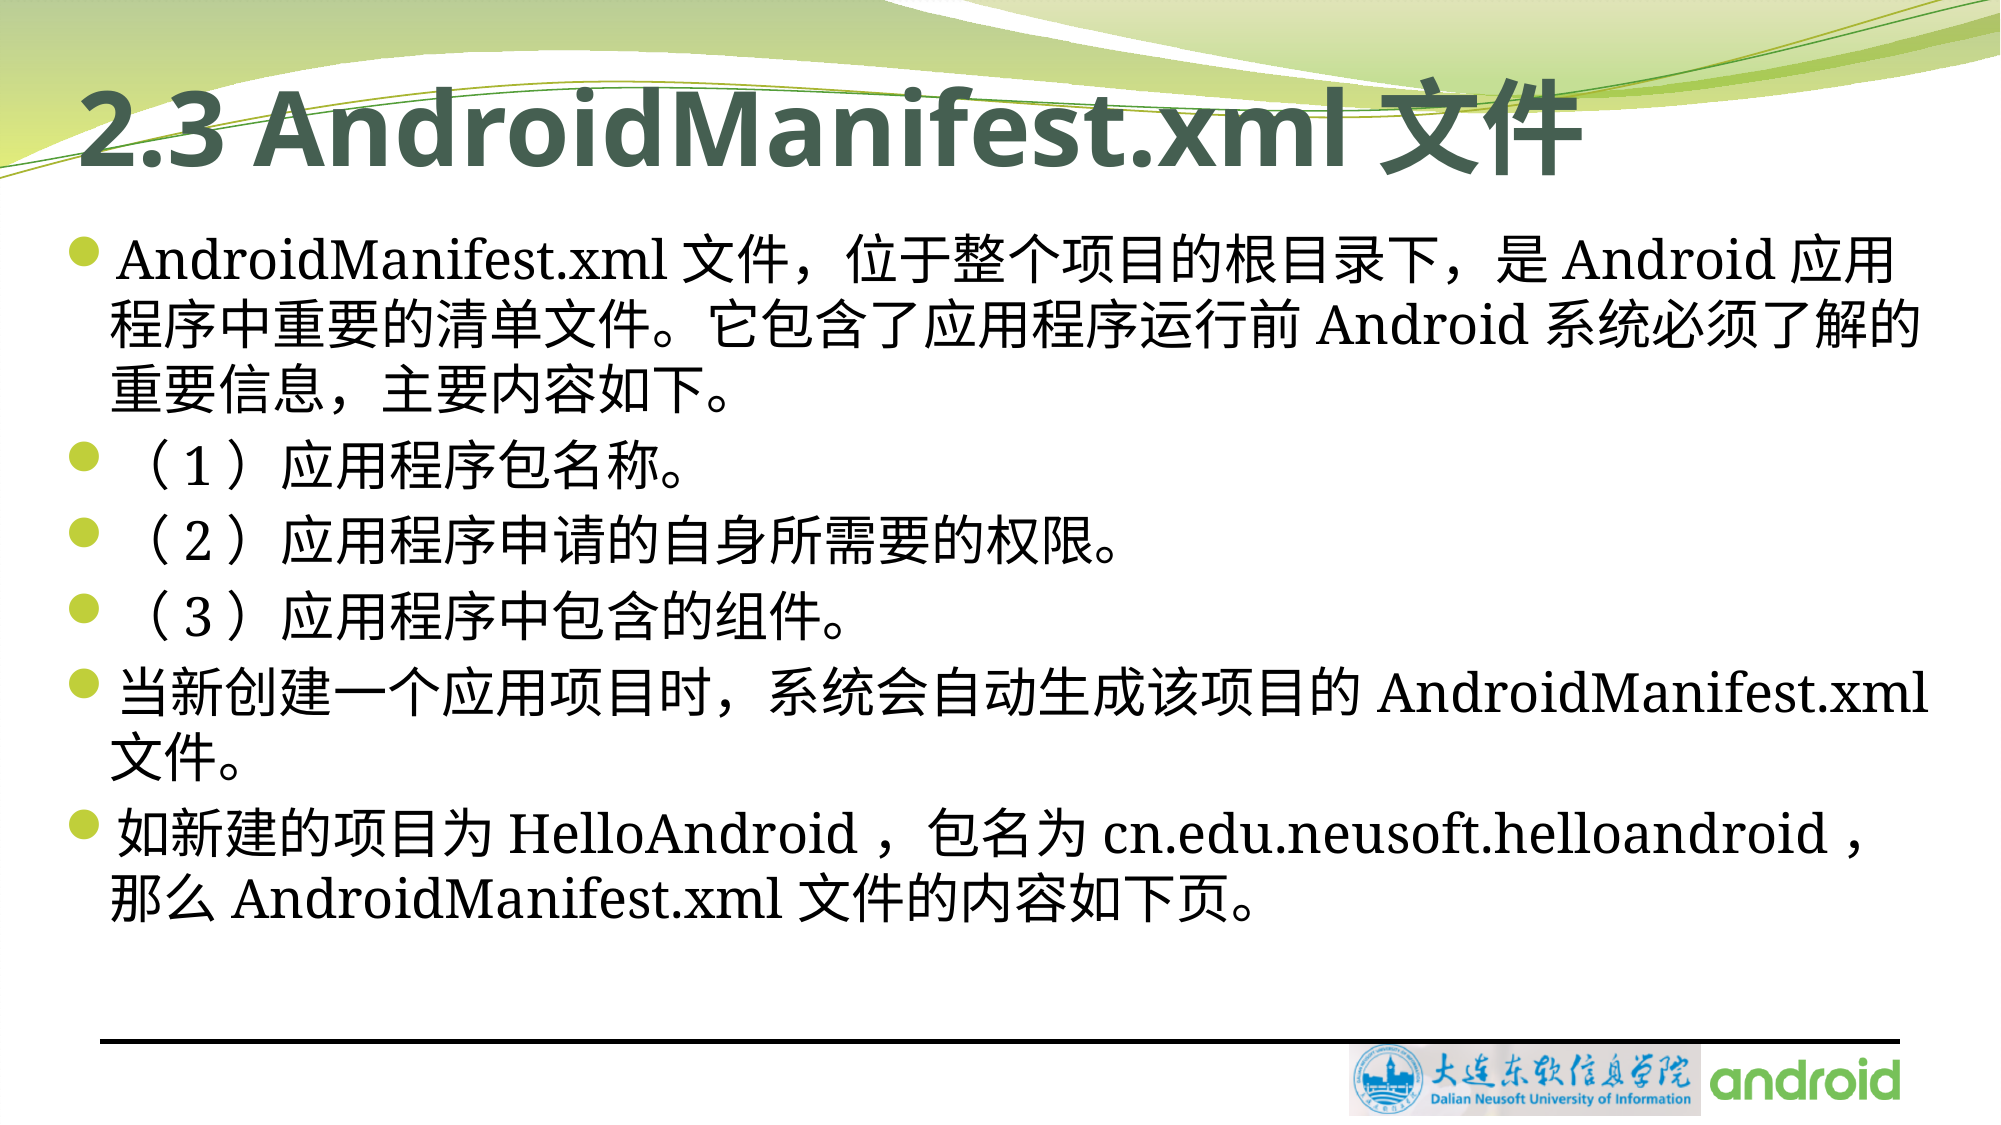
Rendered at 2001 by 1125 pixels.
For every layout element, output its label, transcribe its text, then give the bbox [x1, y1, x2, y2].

picture [1349, 1044, 1701, 1116]
list AndroidManifest.xml文件，位于整个项目的根目录下，是Android应用程序中重要的清单文件。它包含了应用程序运行前Android系统必须了解的重要信息，主要内容如下。 （1）应用程序包名称。 （2）应用程序申请的自身所需要的权限。 （3）应用程序中包含的组件。 当新创建一个应用项目时，系统会自动生成该项目的AndroidManifest.xml文件。 如新建的项目为HelloAndroid，包名为cn.edu.neusoft.helloandroid，那么AndroidManifest.xml文件的内容如下页。 [50, 217, 1965, 1038]
title 2.3 AndroidManifest.xml文件 [77, 0, 1878, 188]
picture [1710, 1057, 1900, 1100]
